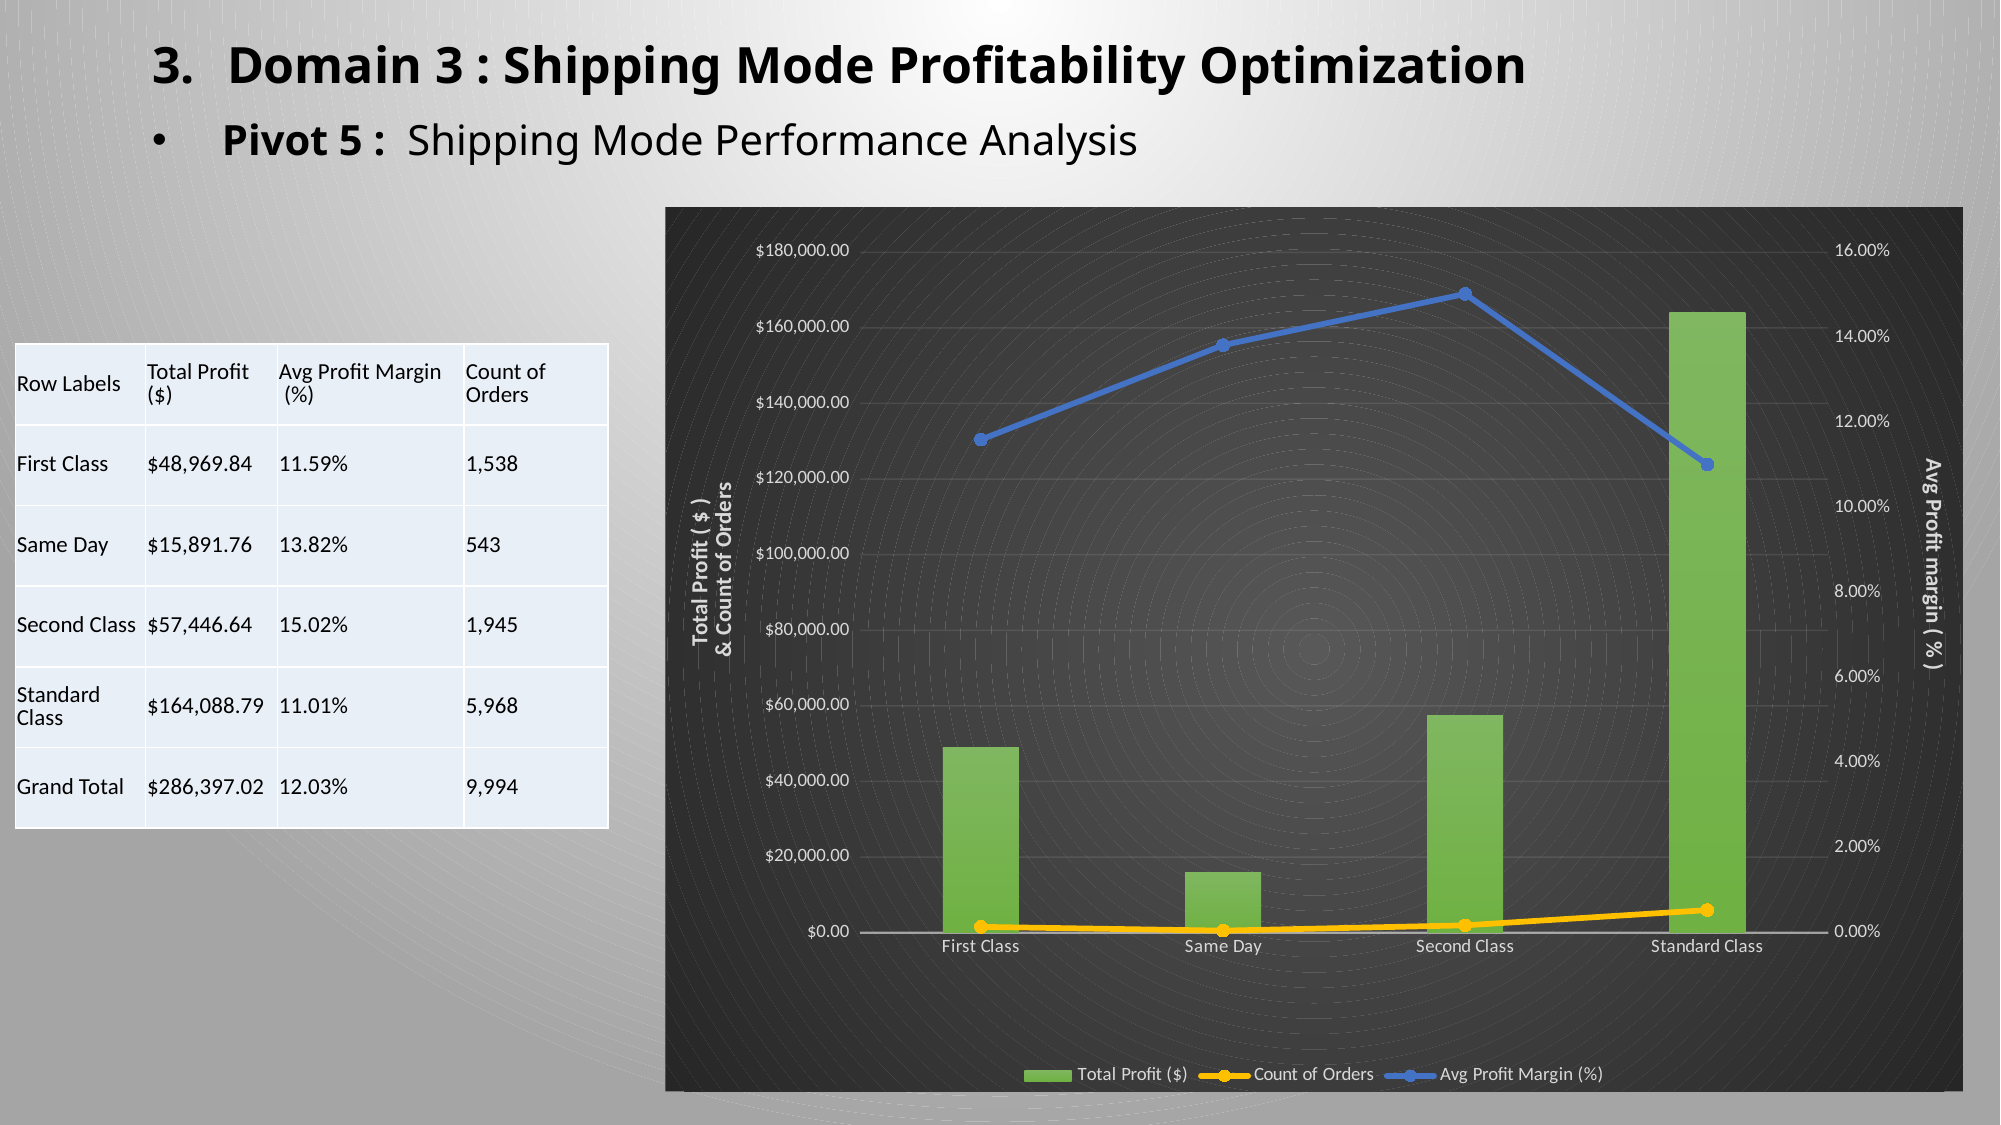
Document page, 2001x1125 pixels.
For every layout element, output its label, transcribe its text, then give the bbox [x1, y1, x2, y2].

table_cell Standard Class [16, 668, 145, 747]
table_cell Same Day [16, 506, 145, 585]
table_cell 543 [465, 506, 607, 585]
table_cell $286,397.02 [146, 748, 277, 827]
table_cell 12.03% [278, 748, 463, 827]
table_cell First Class [16, 426, 145, 505]
table_cell $48,969.84 [146, 426, 277, 505]
table_cell 11.01% [278, 668, 463, 747]
table_cell 13.82% [278, 506, 463, 585]
table_cell Grand Total [16, 748, 145, 827]
table_header Total Profit ($) [146, 345, 277, 424]
chart [665, 207, 1963, 1092]
table_cell 1,945 [465, 587, 607, 666]
table_header Count of Orders [465, 345, 607, 424]
table_cell $57,446.64 [146, 587, 277, 666]
table_header Row Labels [16, 345, 145, 424]
table_cell 11.59% [278, 426, 463, 505]
table_cell 1,538 [465, 426, 607, 505]
table_cell $164,088.79 [146, 668, 277, 747]
table_cell Second Class [16, 587, 145, 666]
table_cell 5,968 [465, 668, 607, 747]
table_cell $15,891.76 [146, 506, 277, 585]
table_cell 15.02% [278, 587, 463, 666]
table_cell 9,994 [465, 748, 607, 827]
text_box Domain 3 : Shipping Mode Profitability Optimization Pivot 5 : Shipping Mode Performance Analysis [137, 0, 1863, 1080]
table_header Avg Profit Margin (%) [278, 345, 463, 424]
